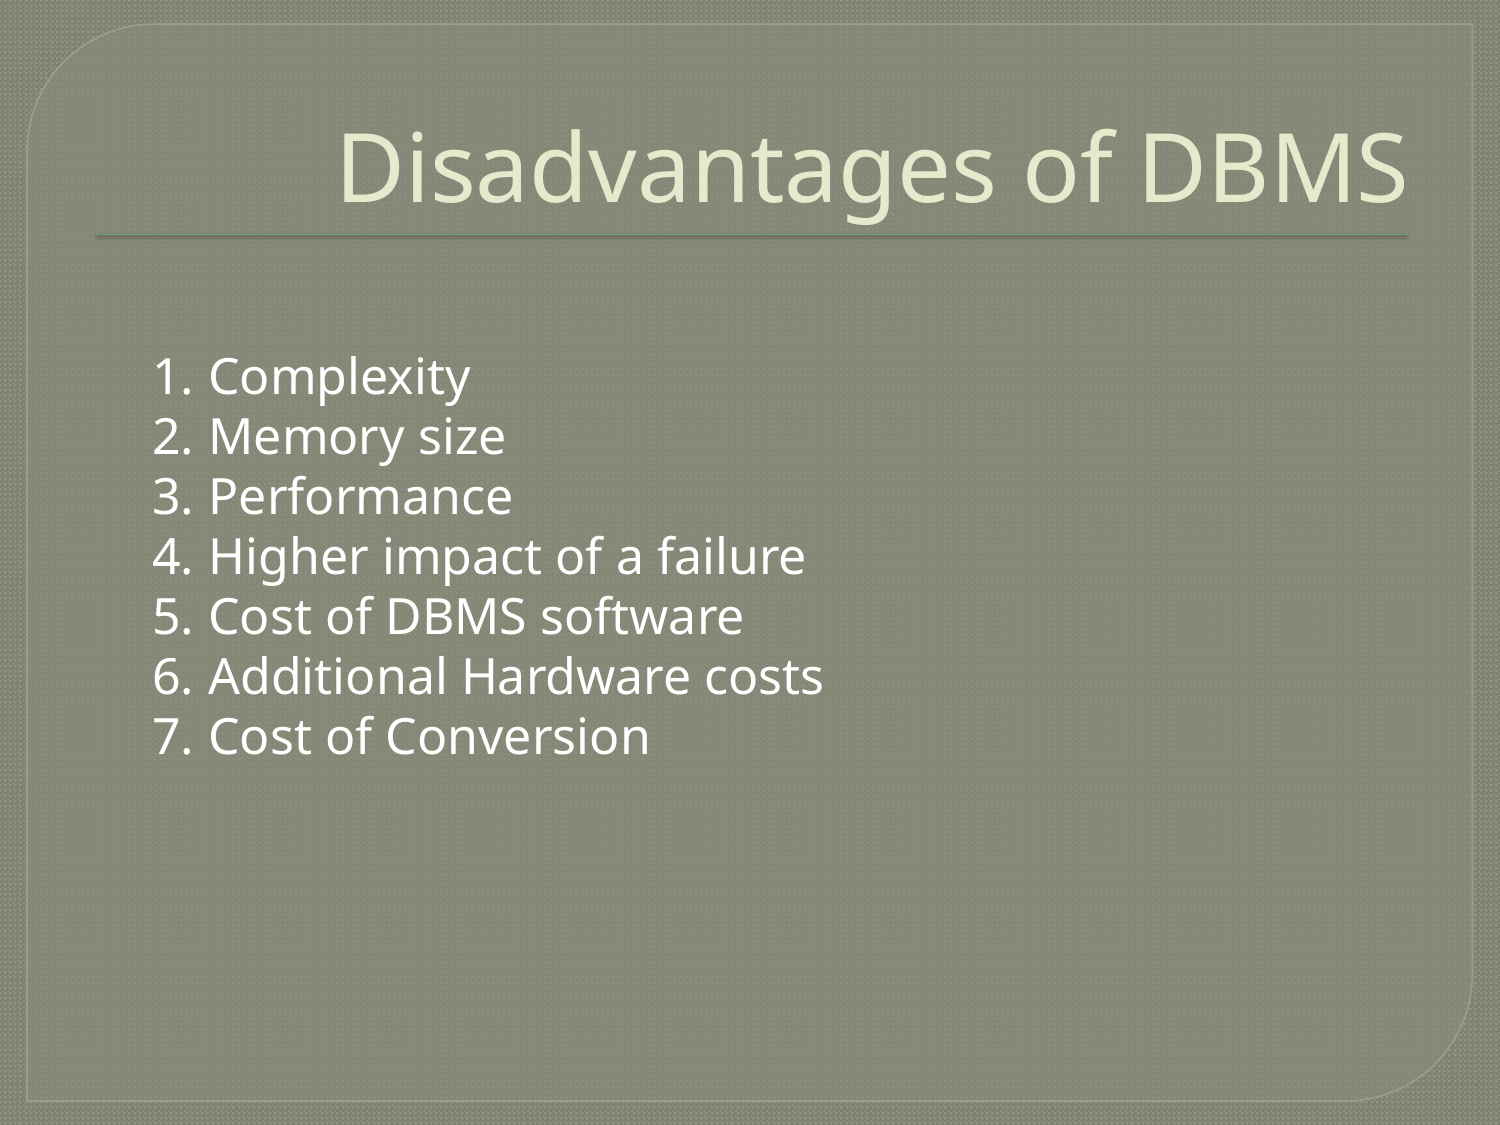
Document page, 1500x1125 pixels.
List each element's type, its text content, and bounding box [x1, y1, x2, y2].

text_box Complexity Memory size Performance Higher impact of a failure Cost of DBMS software Additional Hardware costs Cost of Conversion [137, 337, 1363, 773]
title Disadvantages of DBMS [75, 41, 1425, 229]
